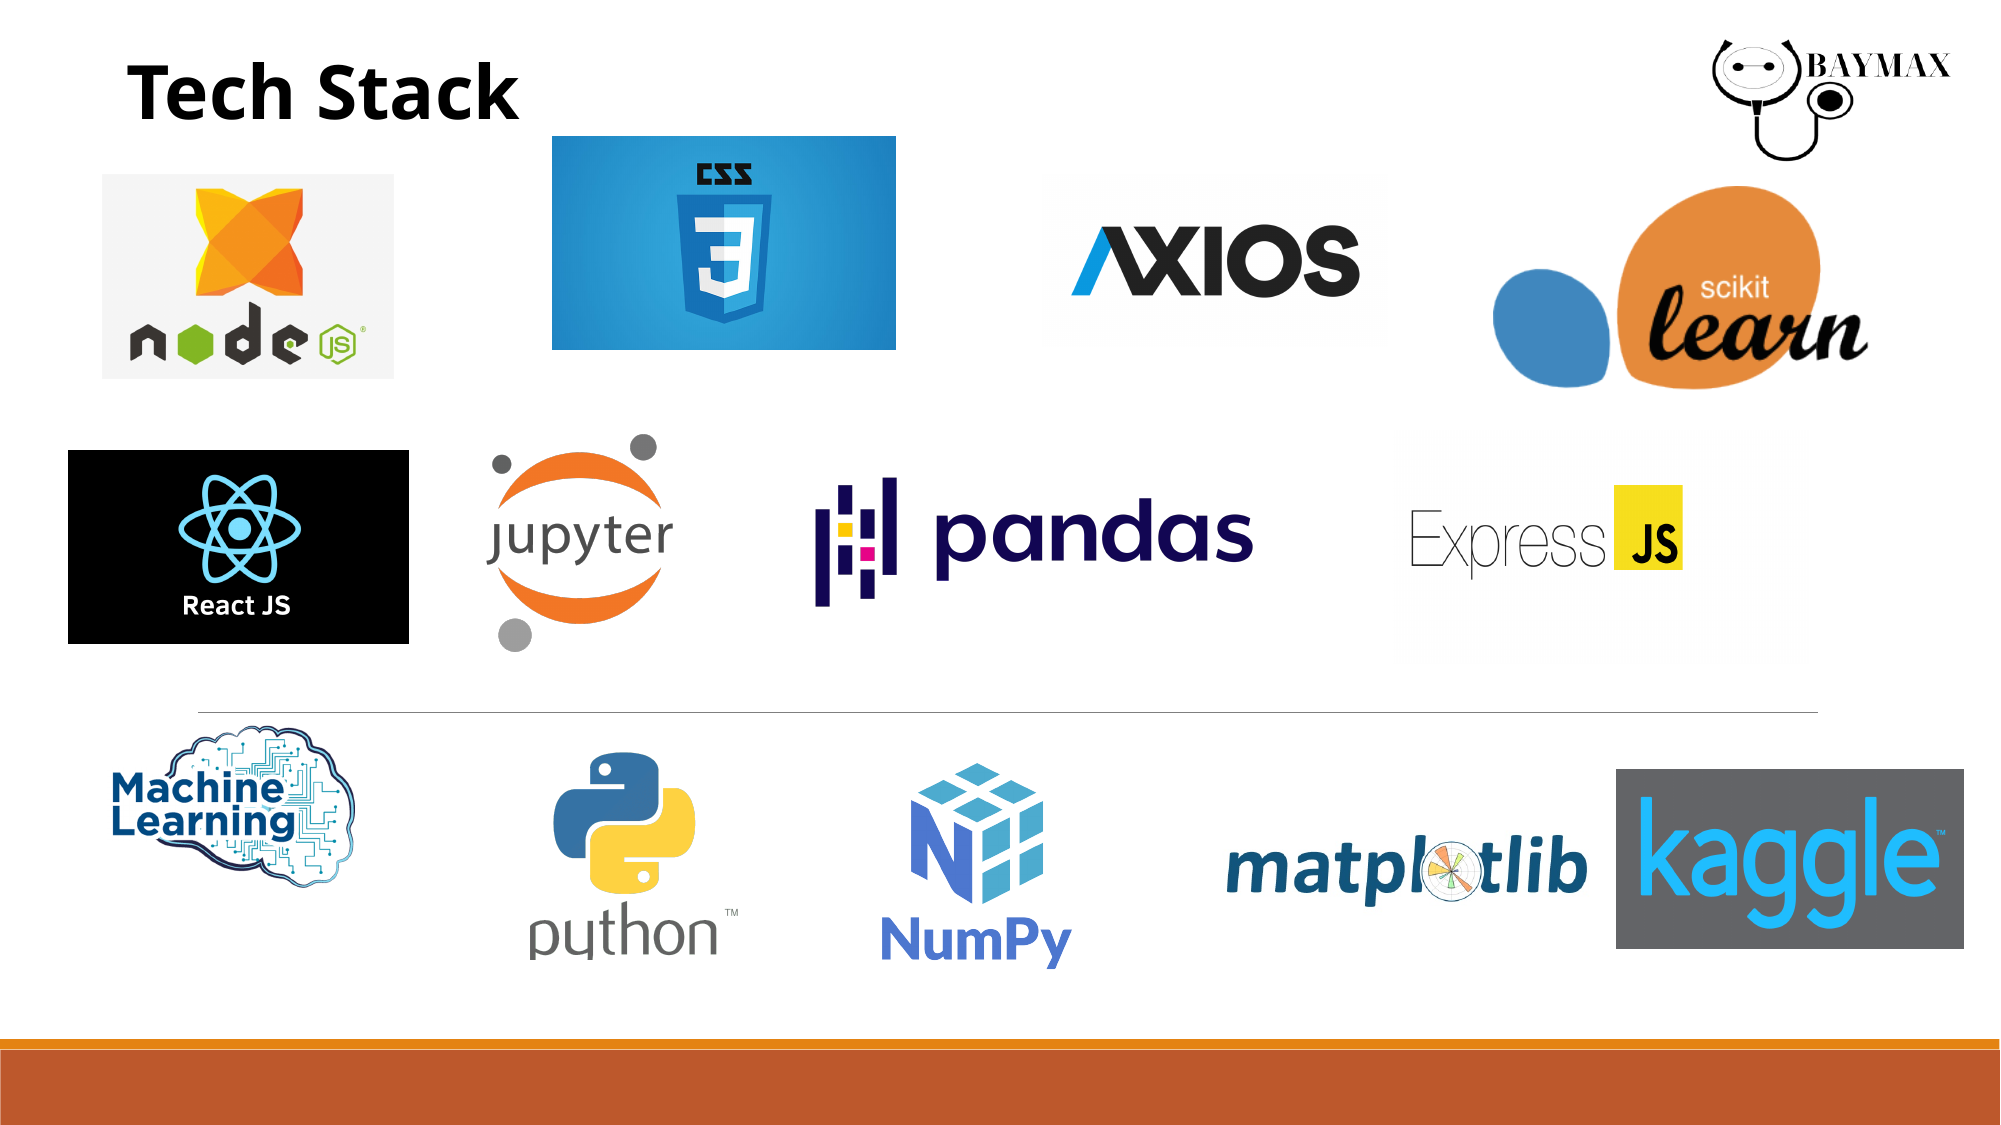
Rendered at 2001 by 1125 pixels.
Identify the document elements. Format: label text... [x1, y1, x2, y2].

picture [1697, 16, 1964, 175]
text_box Tech Stack [111, 36, 1107, 142]
picture [1392, 186, 1889, 664]
picture [794, 445, 1274, 640]
picture [68, 449, 409, 644]
picture [78, 678, 394, 937]
picture [423, 734, 825, 960]
picture [552, 135, 896, 350]
picture [854, 744, 1101, 991]
picture [1042, 174, 1388, 348]
picture [1175, 755, 1964, 980]
picture [483, 430, 676, 654]
picture [102, 174, 395, 380]
